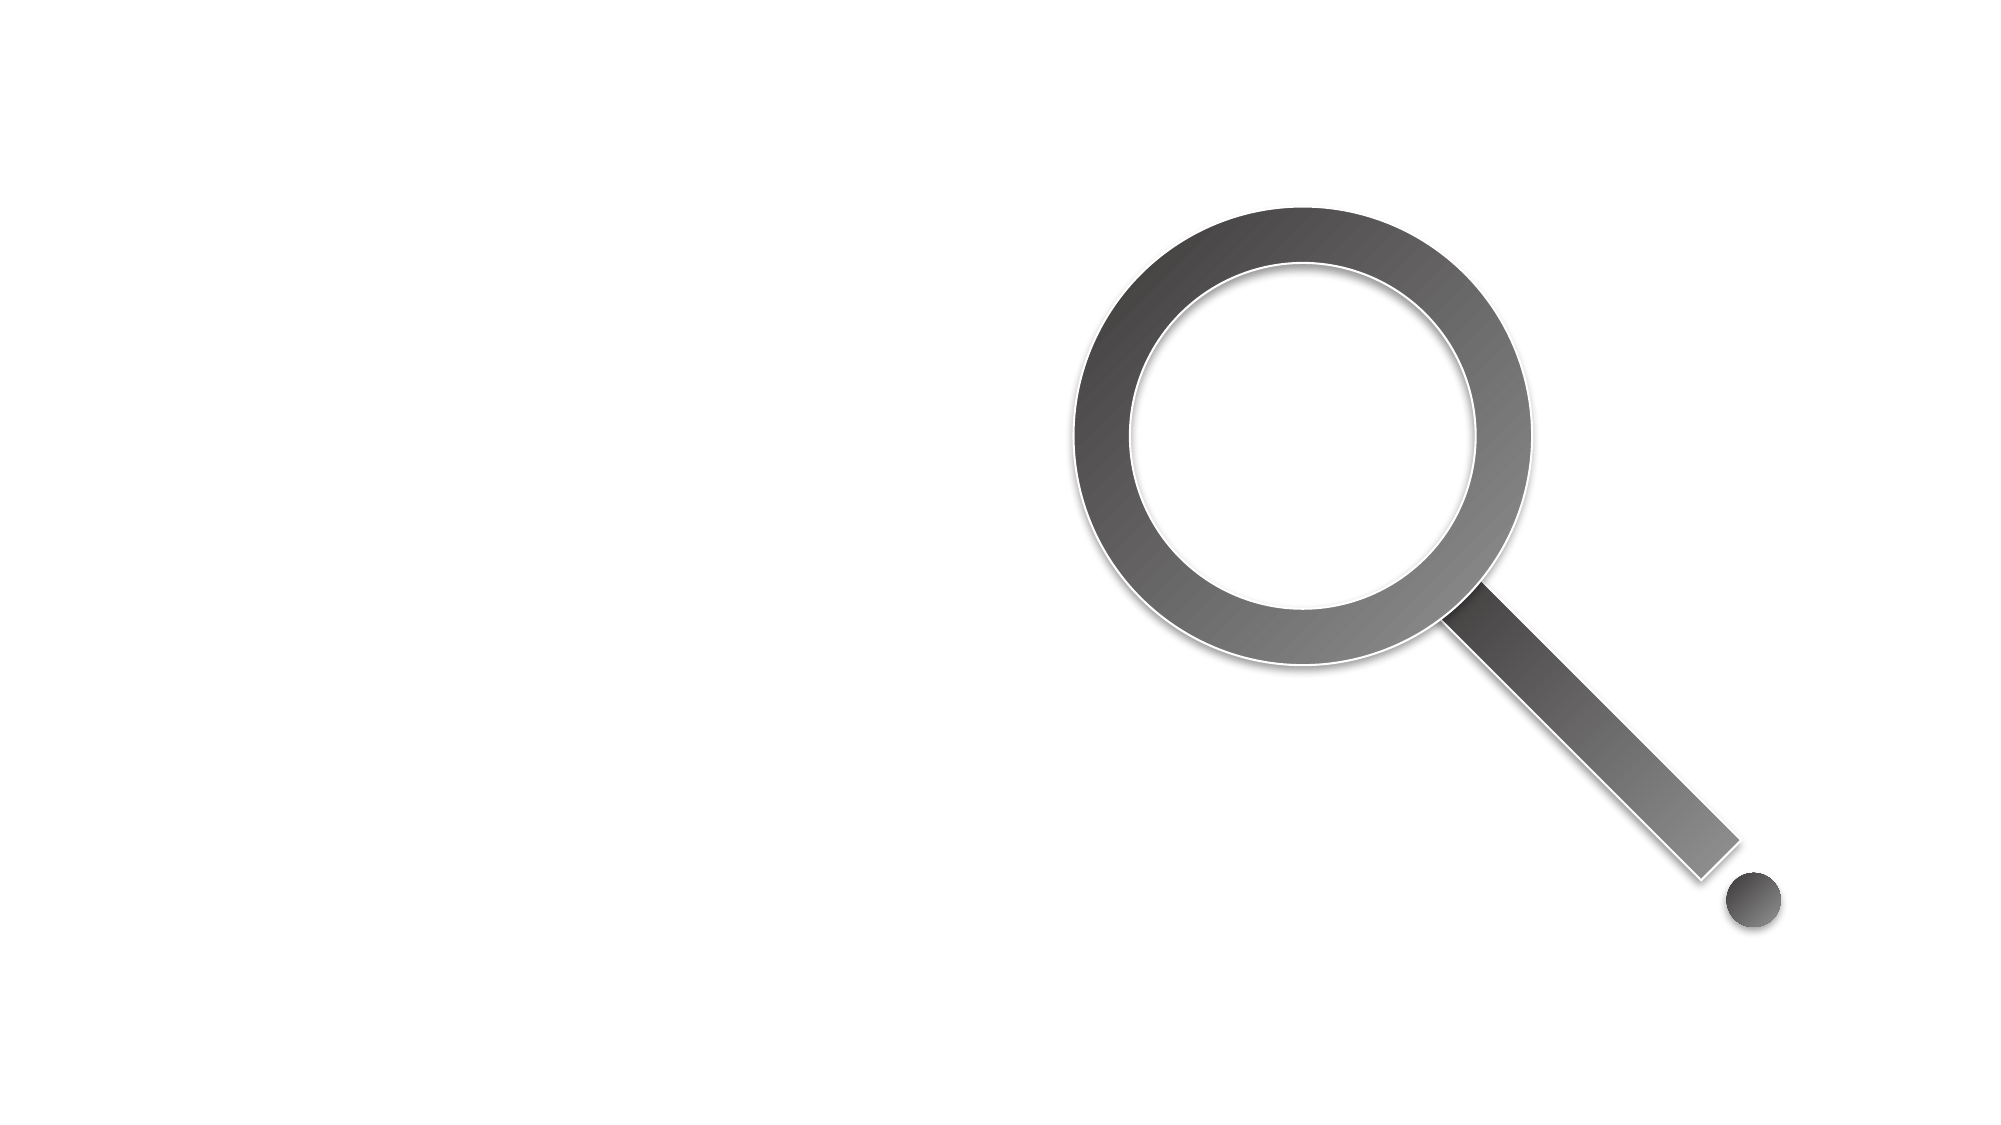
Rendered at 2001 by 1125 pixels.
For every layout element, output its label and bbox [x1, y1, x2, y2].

text_box [1725, 871, 1782, 929]
text_box [1446, 585, 1743, 882]
text_box [1072, 205, 1534, 667]
